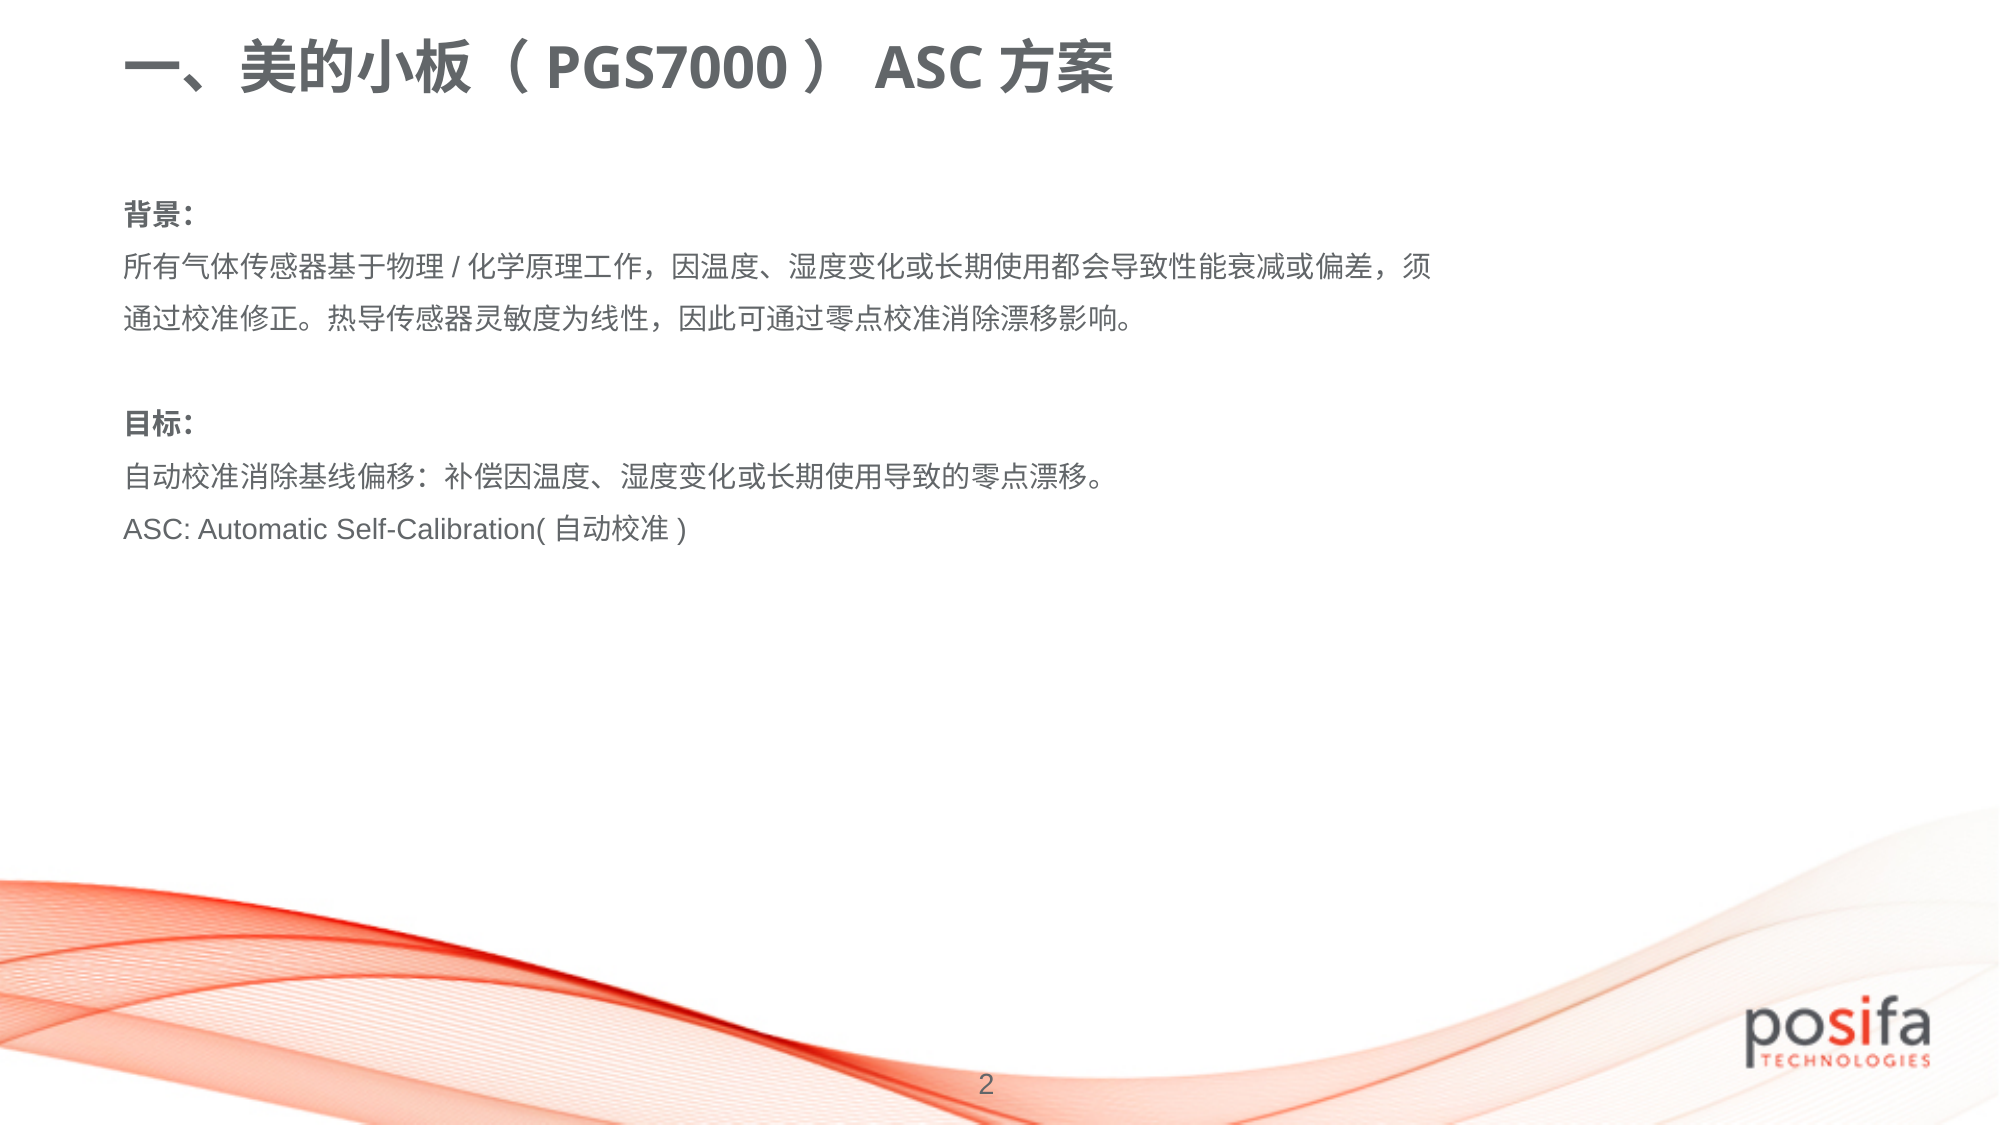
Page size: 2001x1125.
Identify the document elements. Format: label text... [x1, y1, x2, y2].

text_box 一、美的小板（PGS7000）ASC方案 [108, 2, 1890, 172]
picture [0, 0, 2001, 1125]
text_box 背景： 所有气体传感器基于物理/化学原理工作，因温度、湿度变化或长期使用都会导致性能衰减或偏差，须通过校准修正。热导传感器灵敏度为线性，因此可通过零点校准消除漂移影响。 目标： 自动校准消除基线偏移：补偿因温度、湿度变化或长期使用导致的零点漂移。 ASC: Automatic Self-Calibration(自动校准) [108, 171, 1472, 606]
